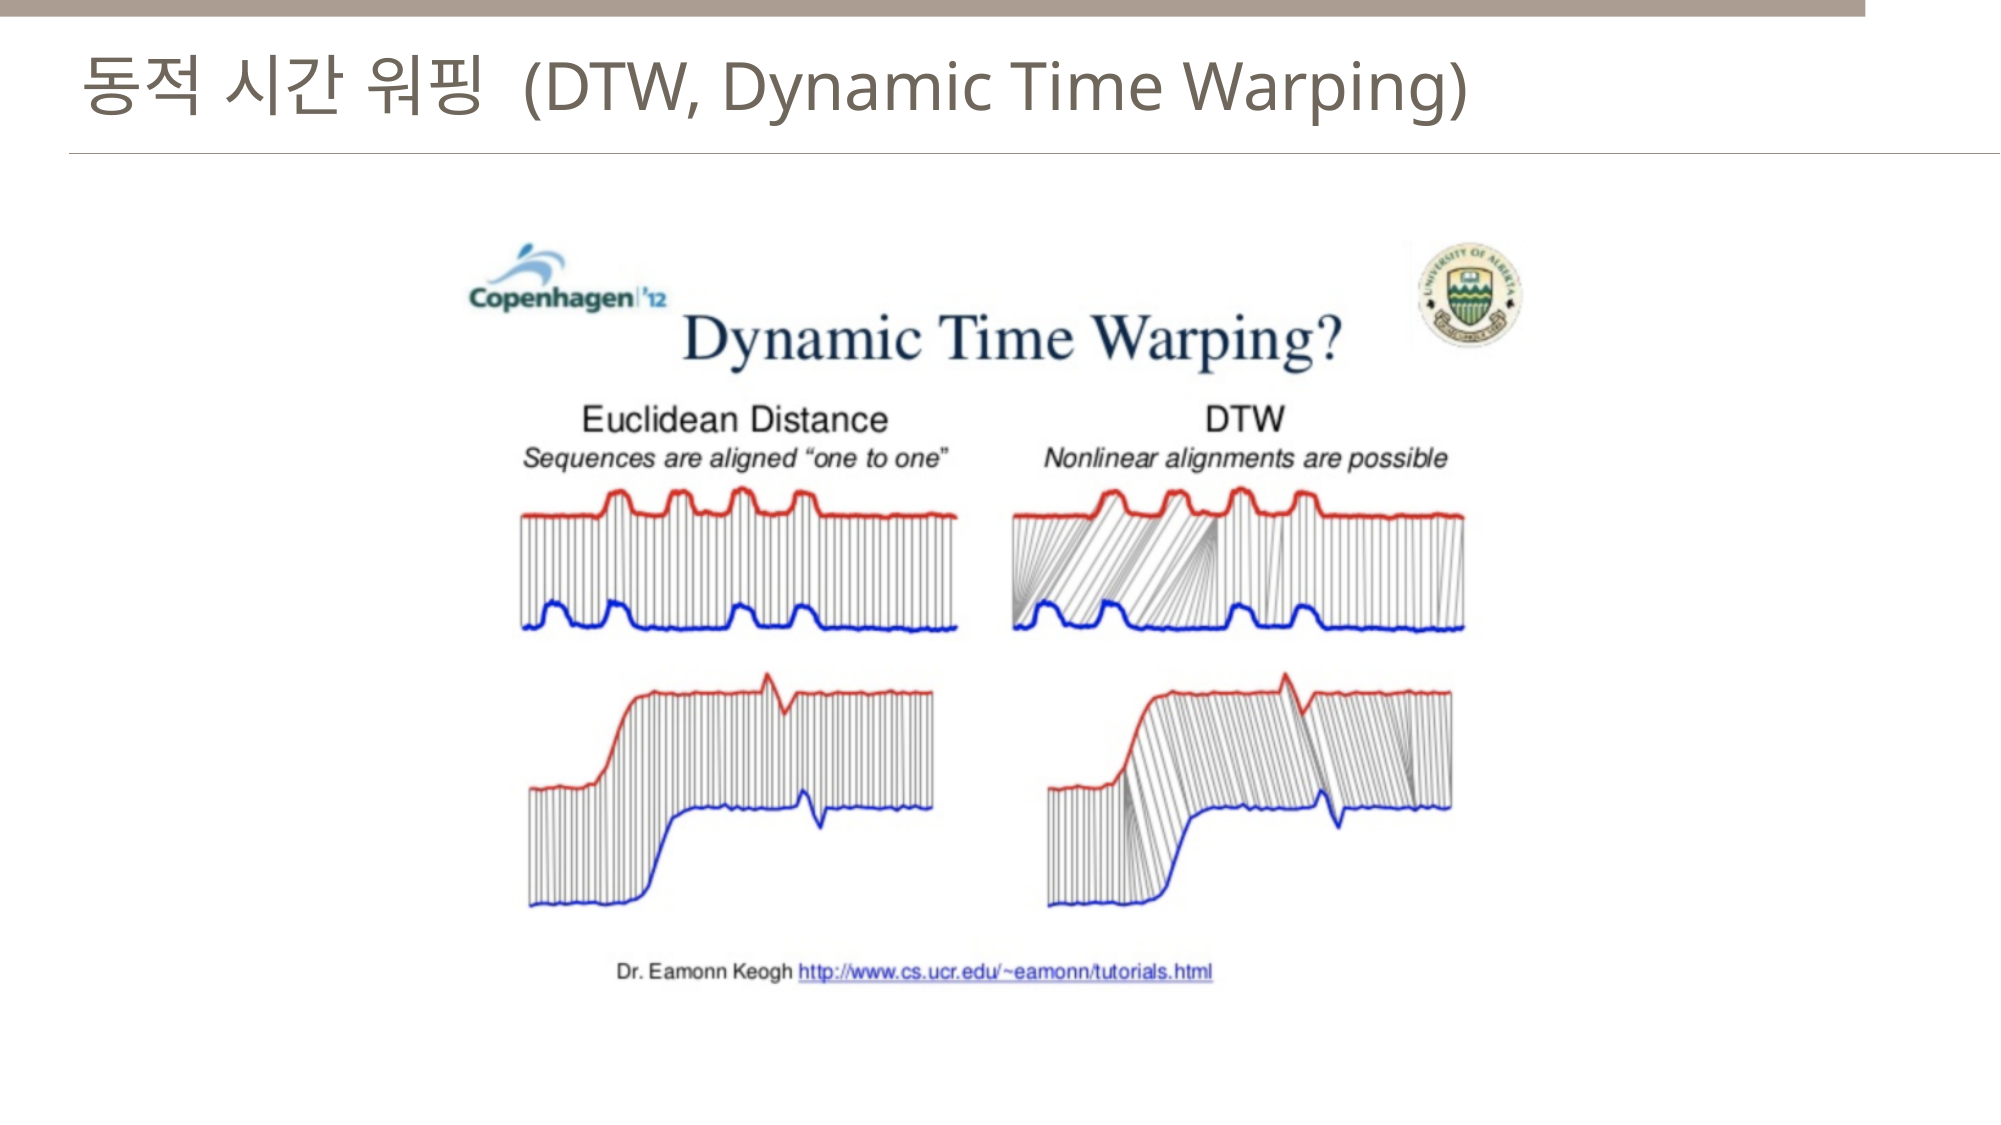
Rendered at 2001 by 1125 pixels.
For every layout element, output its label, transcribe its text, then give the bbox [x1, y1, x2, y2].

picture [460, 229, 1540, 995]
text_box [0, 0, 1866, 18]
text_box 동적 시간 워핑 (DTW, Dynamic Time Warping) [67, 36, 1524, 132]
